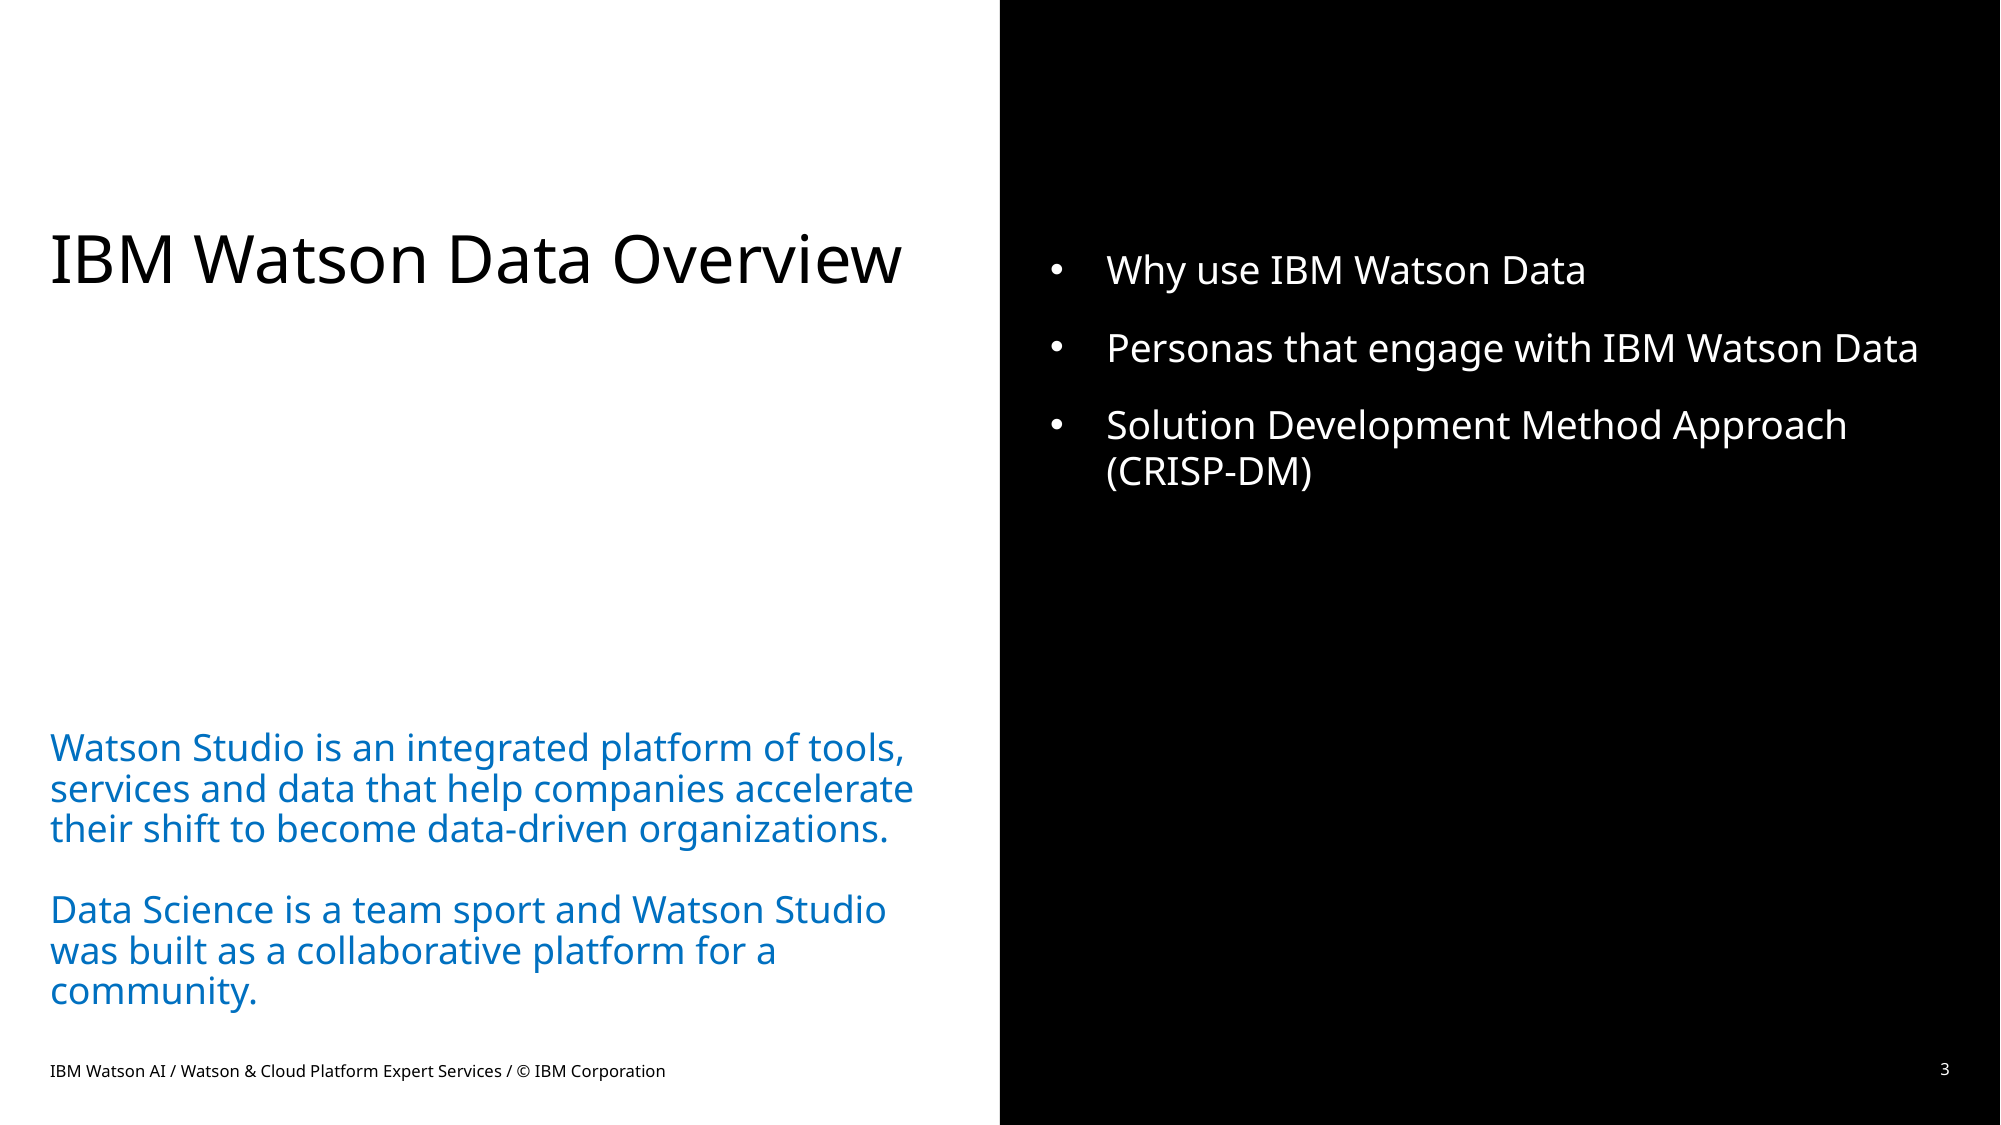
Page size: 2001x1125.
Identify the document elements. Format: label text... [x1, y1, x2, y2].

title IBM Watson Data Overview Watson Studio is an integrated platform of tools, services and data that help companies accelerate their shift to become data-driven organizations. Data Science is a team sport and Watson Studio was built as a collaborative platform for a community. [50, 226, 950, 1006]
list Why use IBM Watson Data Personas that engage with IBM Watson Data Solution Development Method Approach (CRISP-DM) [1050, 246, 1950, 1012]
text_box IBM Watson AI / Watson & Cloud Platform Expert Services / © IBM Corporation [50, 1055, 1450, 1086]
slide_number 3 [1500, 1055, 1950, 1086]
